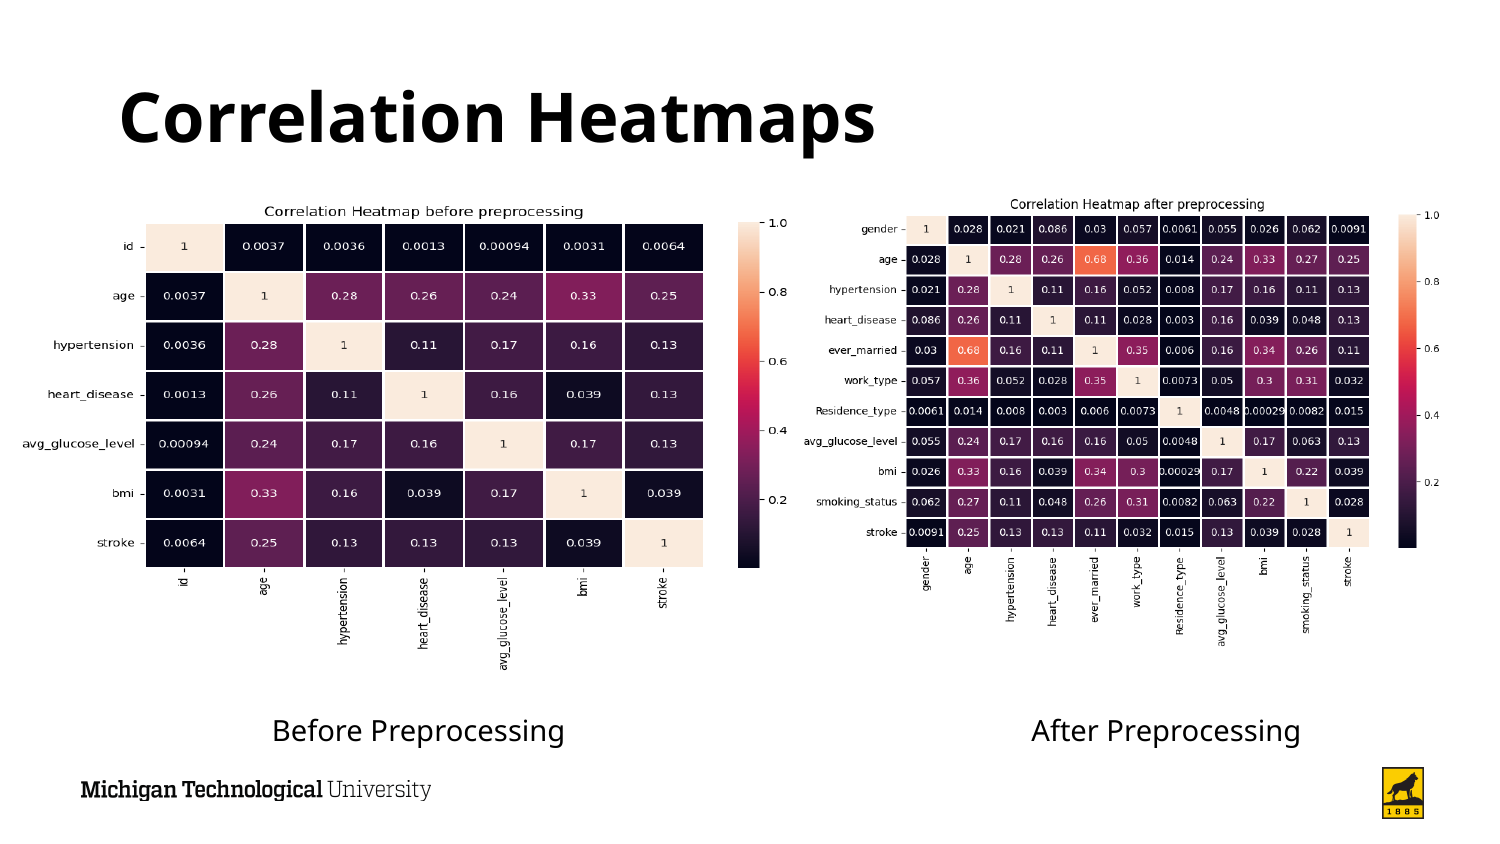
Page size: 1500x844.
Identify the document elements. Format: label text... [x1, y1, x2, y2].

text_box After Preprocessing [885, 697, 1447, 763]
title Correlation Heatmaps [107, 75, 1366, 166]
picture [81, 780, 431, 801]
picture [1382, 767, 1424, 819]
text_box Before Preprocessing [119, 697, 719, 763]
picture [11, 190, 1447, 677]
